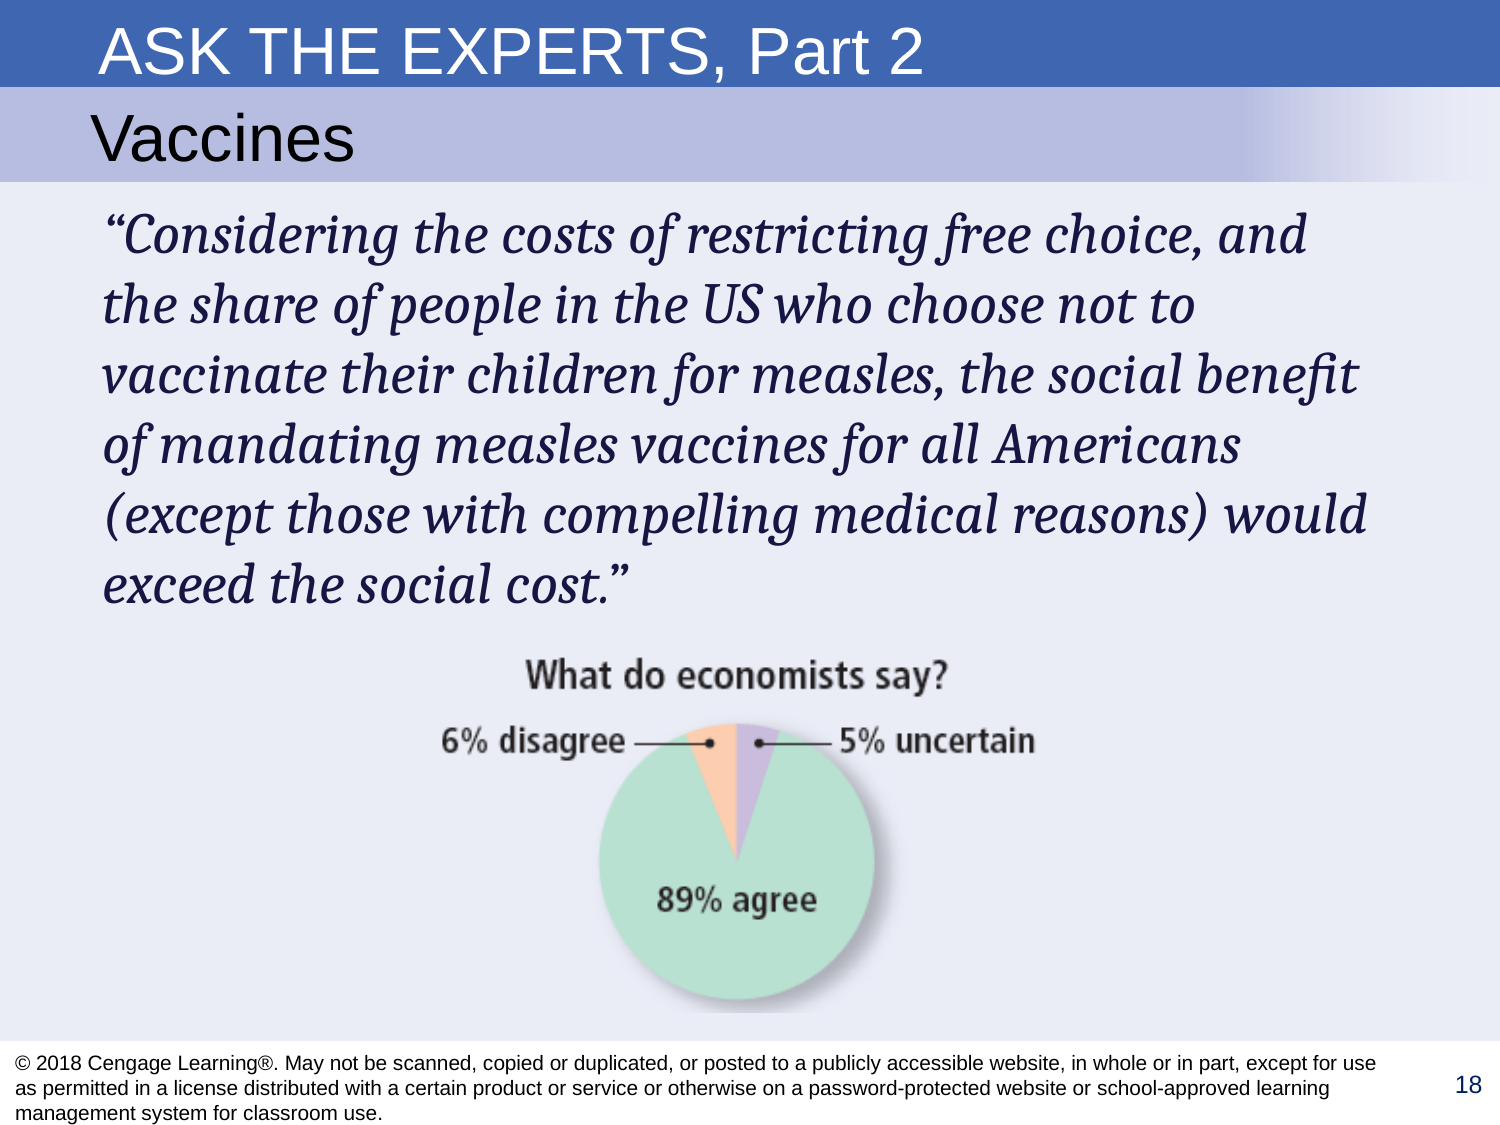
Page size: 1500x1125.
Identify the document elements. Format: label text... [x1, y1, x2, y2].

footer © 2018 Cengage Learning®. May not be scanned, copied or duplicated, or posted to a publicly accessible website, in whole or in part, except for use as permitted in a license distributed with a certain product or service or otherwise on a password-protected website or school-approved learning management system for classroom use. [0, 1050, 1413, 1125]
picture [0, 0, 1500, 1041]
list Vaccines [75, 87, 1463, 175]
list “Considering the costs of restricting free choice, and the share of people in the US who choose not to vaccinate their children for measles, the social benefit of mandating measles vaccines for all Americans (except those with compelling medical reasons) would exceed the social cost.” [87, 187, 1413, 625]
title ASK THE EXPERTS, Part 2 [83, 0, 1470, 97]
slide_number 18 [1437, 1060, 1500, 1113]
